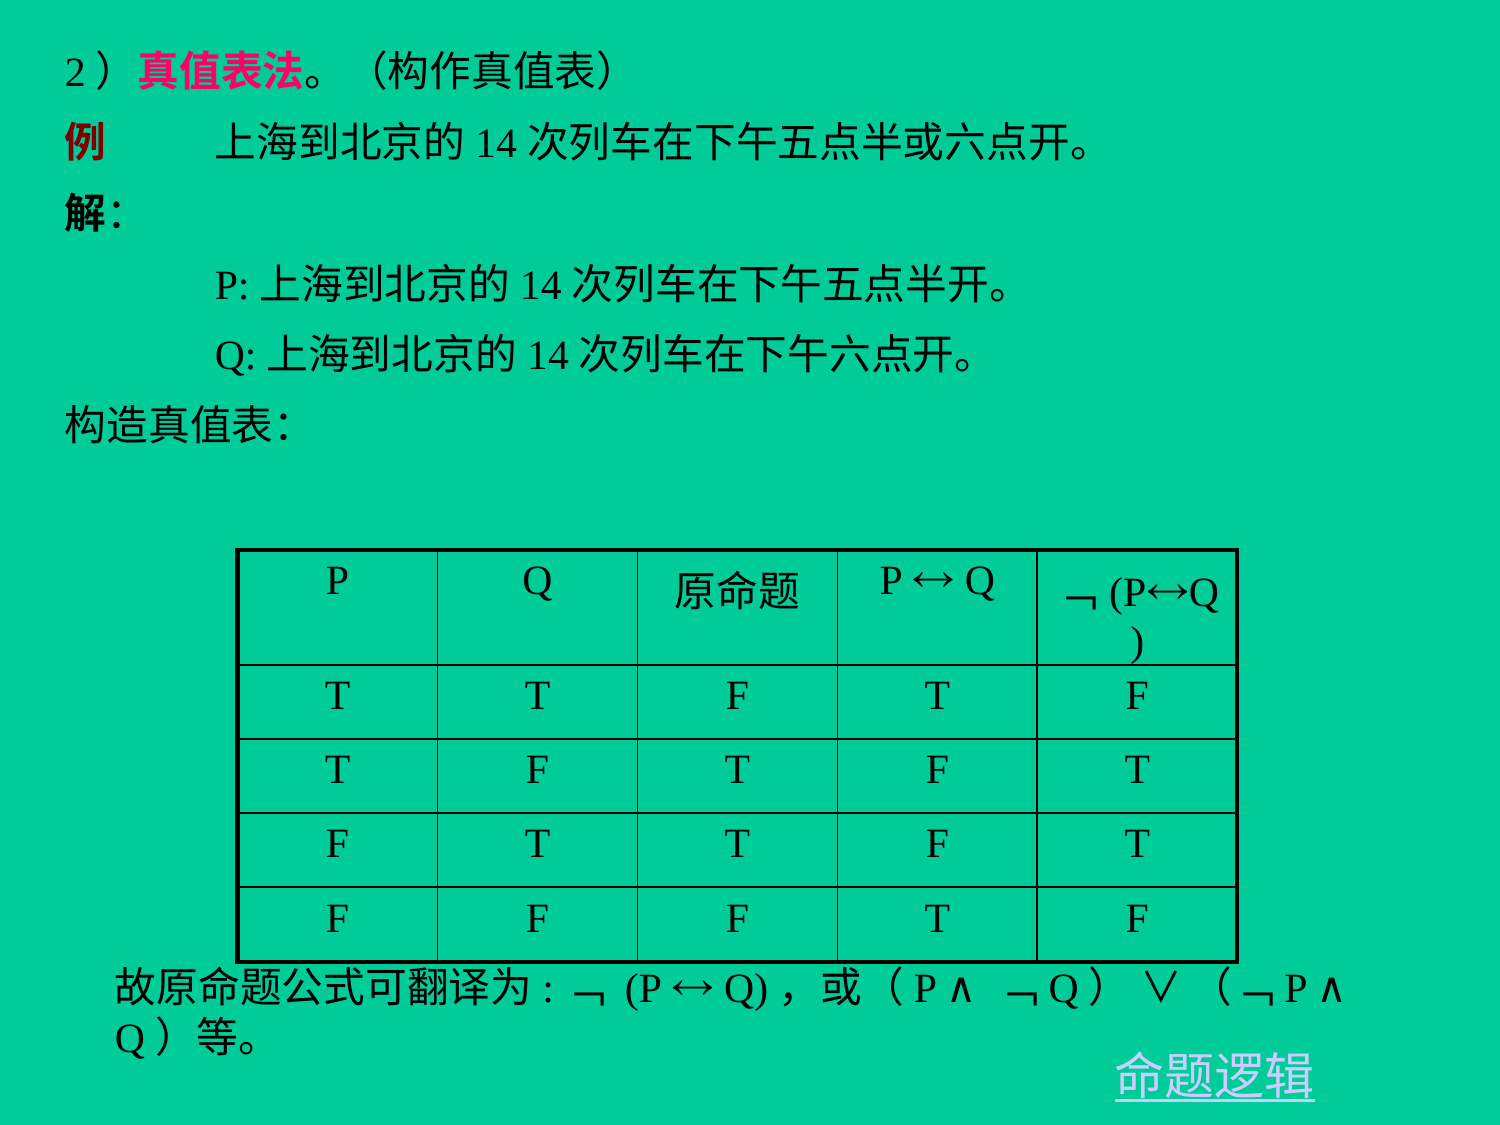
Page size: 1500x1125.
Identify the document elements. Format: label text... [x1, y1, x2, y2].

table_cell T [838, 888, 1036, 953]
table_cell T [438, 666, 637, 738]
table_cell F [240, 814, 437, 886]
text_box 命题逻辑 [1100, 1037, 1350, 1125]
text_box 故原命题公式可翻译为:﹁ (P  Q)，或（P ∧ ﹁Q） ∨ （﹁P ∧ Q）等。 [100, 953, 1437, 1125]
table_cell T [638, 814, 837, 886]
table_header Q [438, 552, 637, 664]
table_cell T [838, 666, 1036, 738]
table_cell F [438, 740, 637, 812]
table_cell T [1038, 814, 1235, 886]
table_cell F [240, 888, 437, 953]
text_box 2）真值表法。（构作真值表） 例 上海到北京的14次列车在下午五点半或六点开。 解： P:上海到北京的14次列车在下午五点半开。 Q:上海到北京的14次列车在下午六点开。 构造真值表： [50, 37, 1363, 457]
table_cell T [638, 740, 837, 812]
table_cell T [240, 666, 437, 738]
table_header P  Q [838, 552, 1036, 664]
table_cell F [1038, 666, 1235, 738]
table_cell F [638, 666, 837, 738]
table_header ﹁(PQ) [1038, 552, 1235, 664]
table_cell F [1038, 888, 1235, 953]
table_header P [240, 552, 437, 664]
table_cell T [1038, 740, 1235, 812]
table_cell T [240, 740, 437, 812]
table_cell F [838, 740, 1036, 812]
table_cell T [438, 814, 637, 886]
table_cell F [838, 814, 1036, 886]
table_header 原命题 [638, 552, 837, 664]
table_cell F [438, 888, 637, 953]
table_cell F [638, 888, 837, 953]
